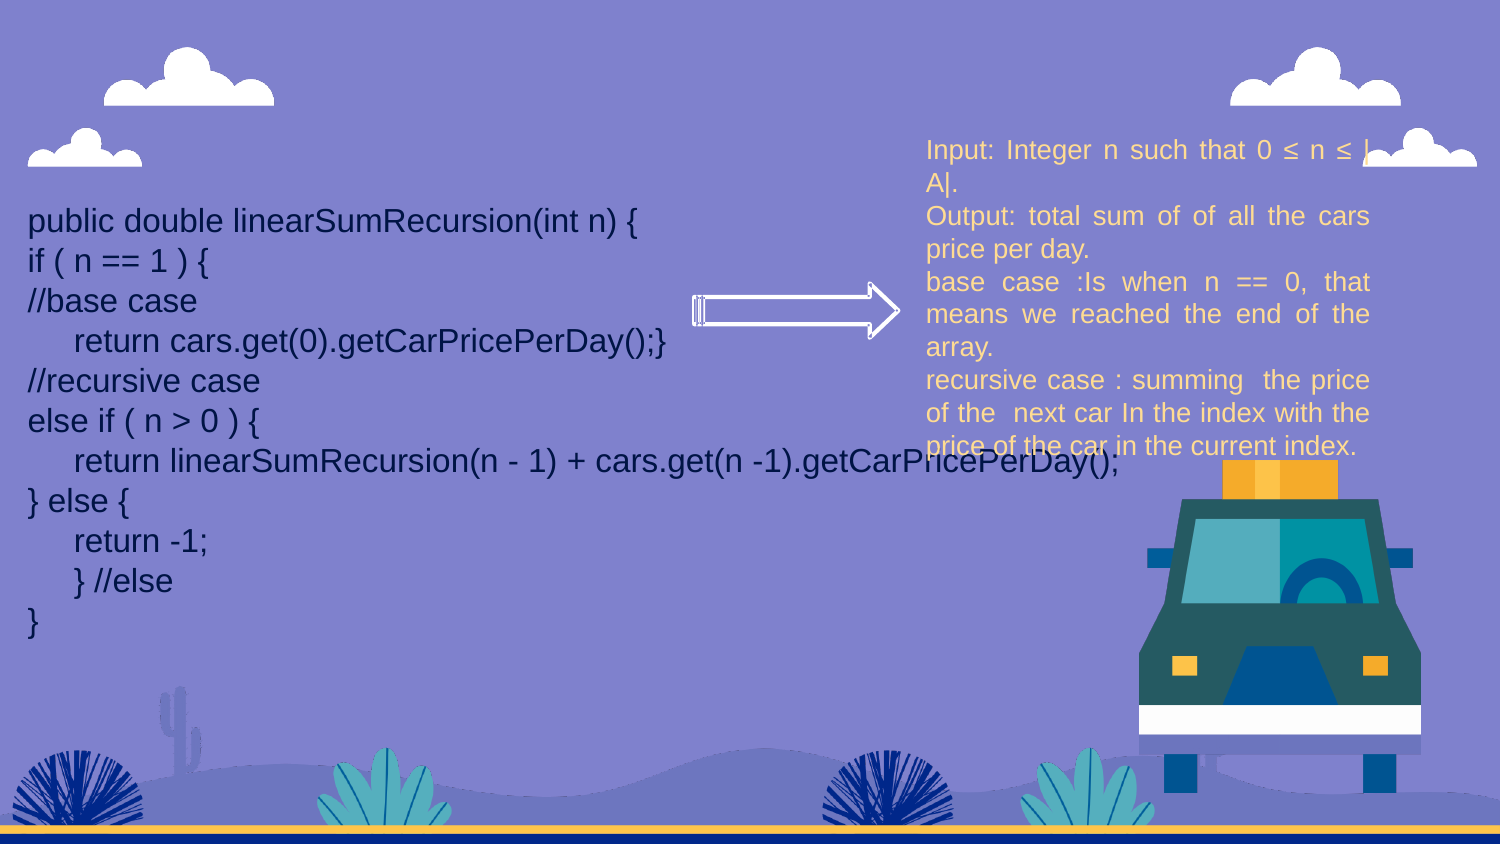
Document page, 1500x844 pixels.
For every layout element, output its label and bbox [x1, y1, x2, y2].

text_box [691, 280, 901, 341]
picture [0, 46, 1500, 844]
